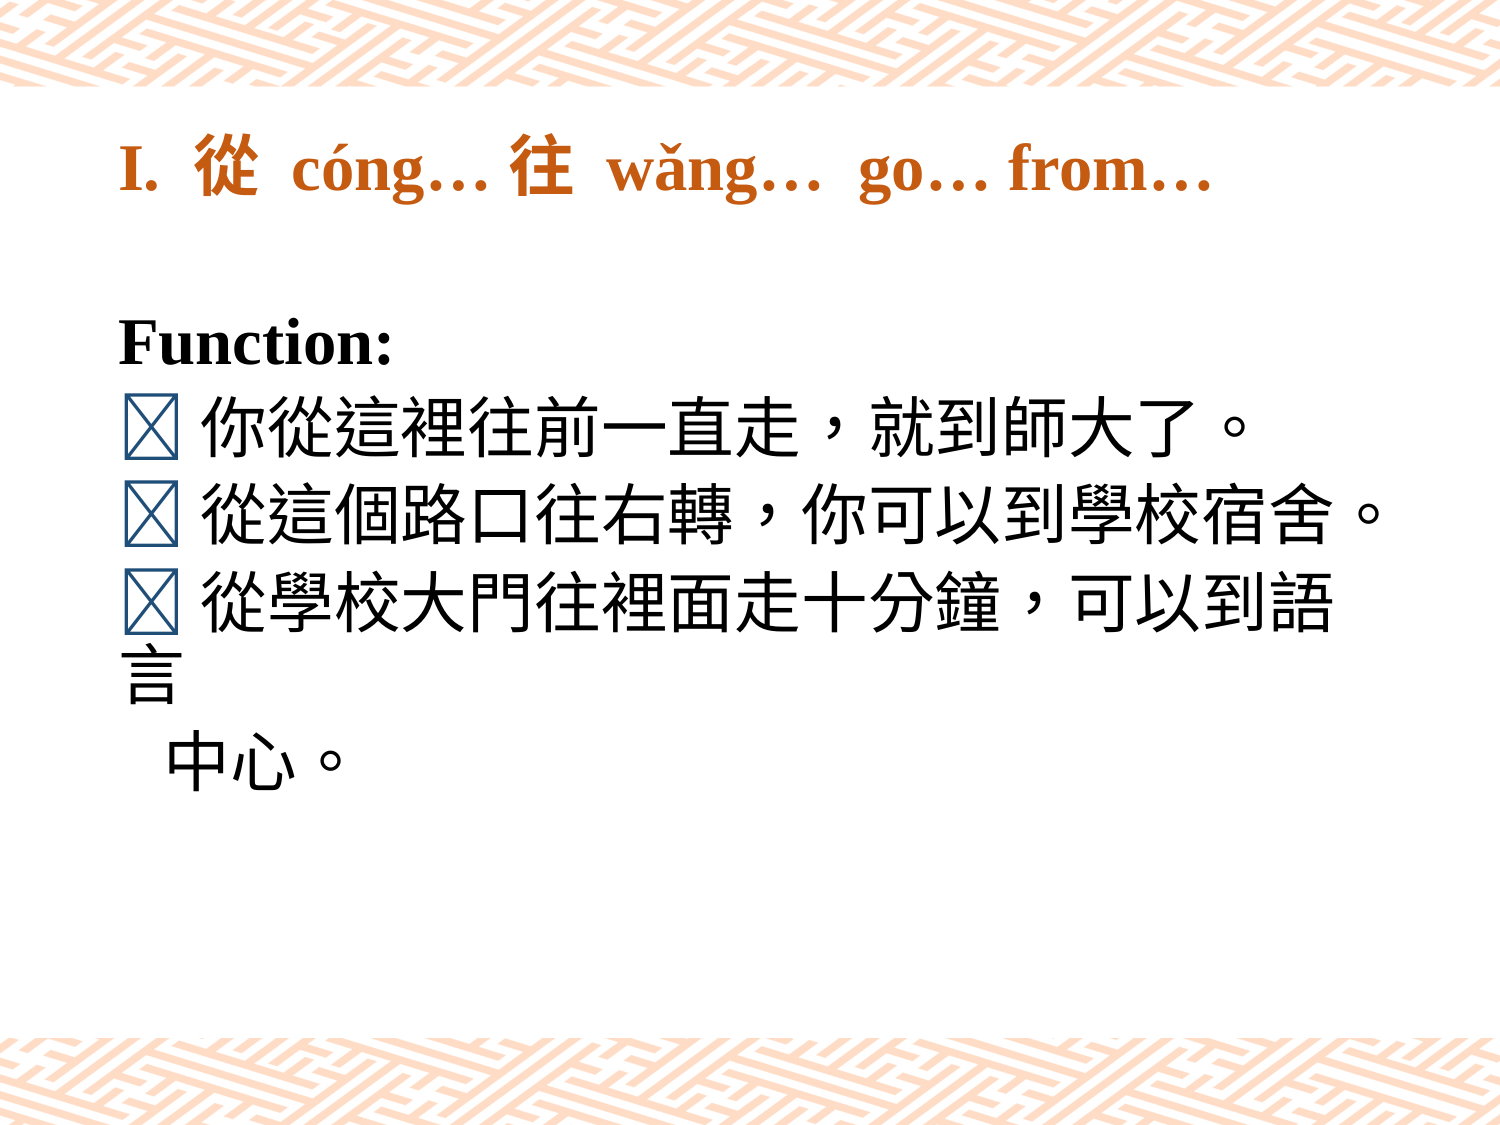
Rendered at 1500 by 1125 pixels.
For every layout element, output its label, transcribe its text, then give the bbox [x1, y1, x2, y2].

title I. 從 cóng…往 wǎng… go… from… [103, 59, 1397, 278]
picture [0, 0, 1500, 1125]
list Function: 你從這裡往前一直走，就到師大了。 從這個路口往右轉，你可以到學校宿舍。 從學校大門往裡面走十分鐘，可以到語言 中心。 [103, 299, 1397, 1014]
